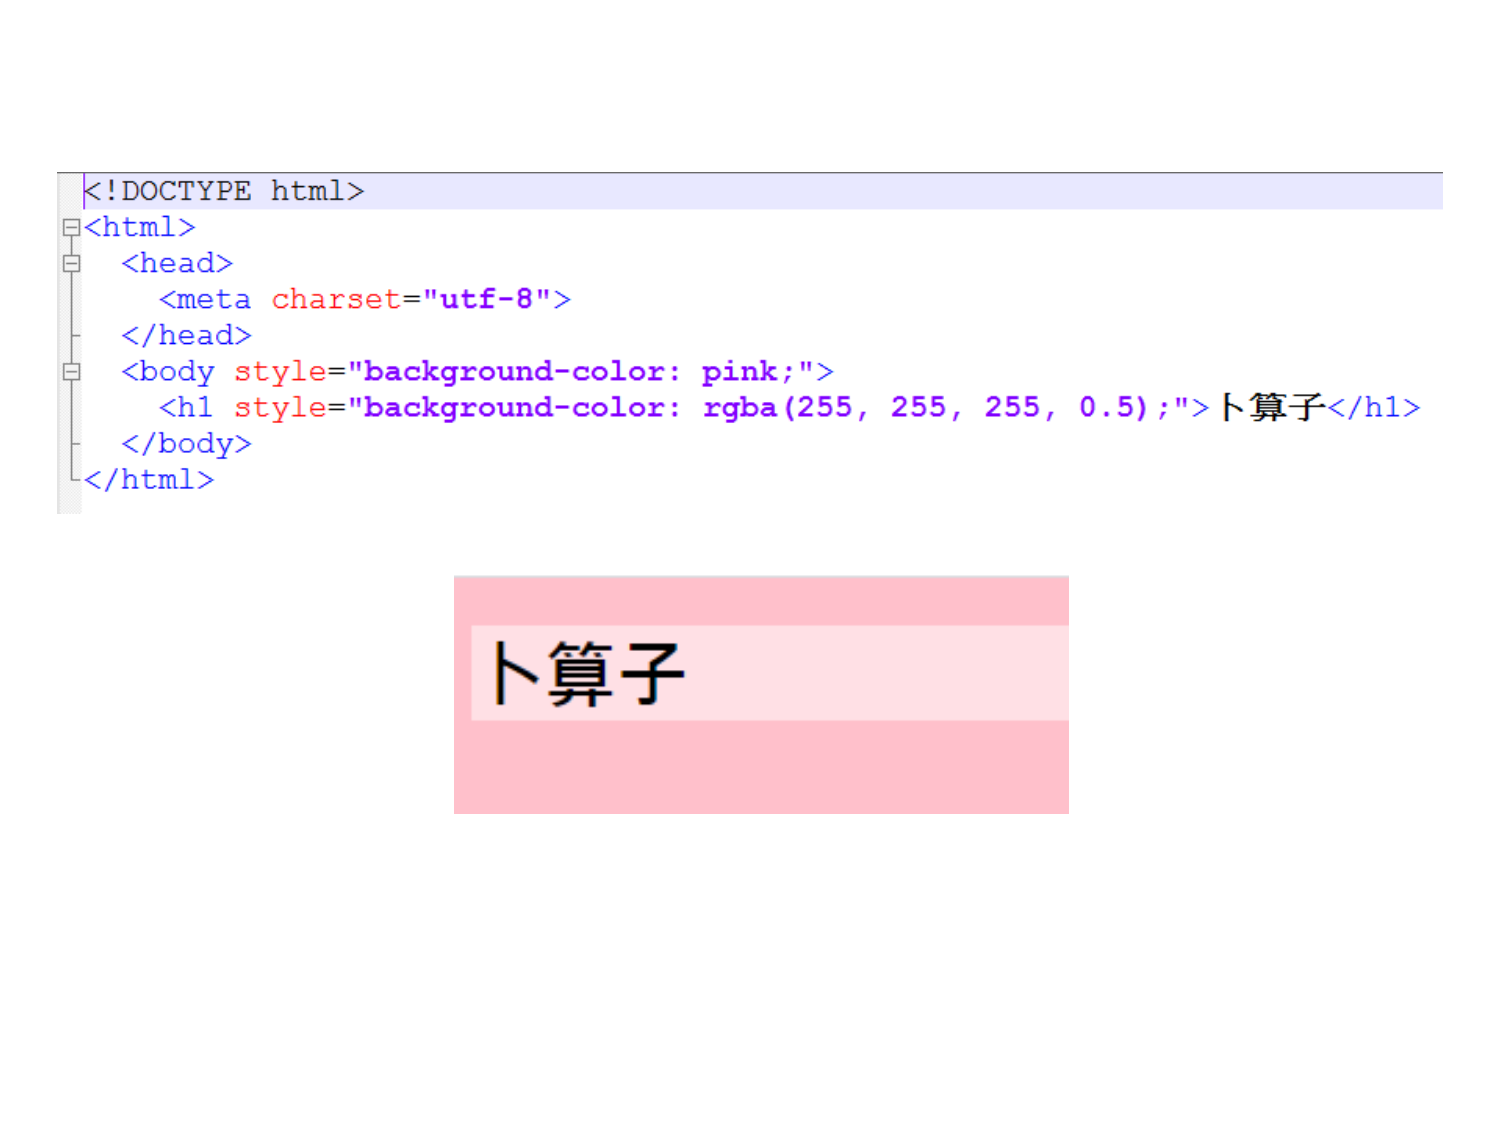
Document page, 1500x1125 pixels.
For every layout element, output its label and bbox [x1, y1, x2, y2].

picture [454, 574, 1069, 814]
picture [57, 172, 1443, 514]
